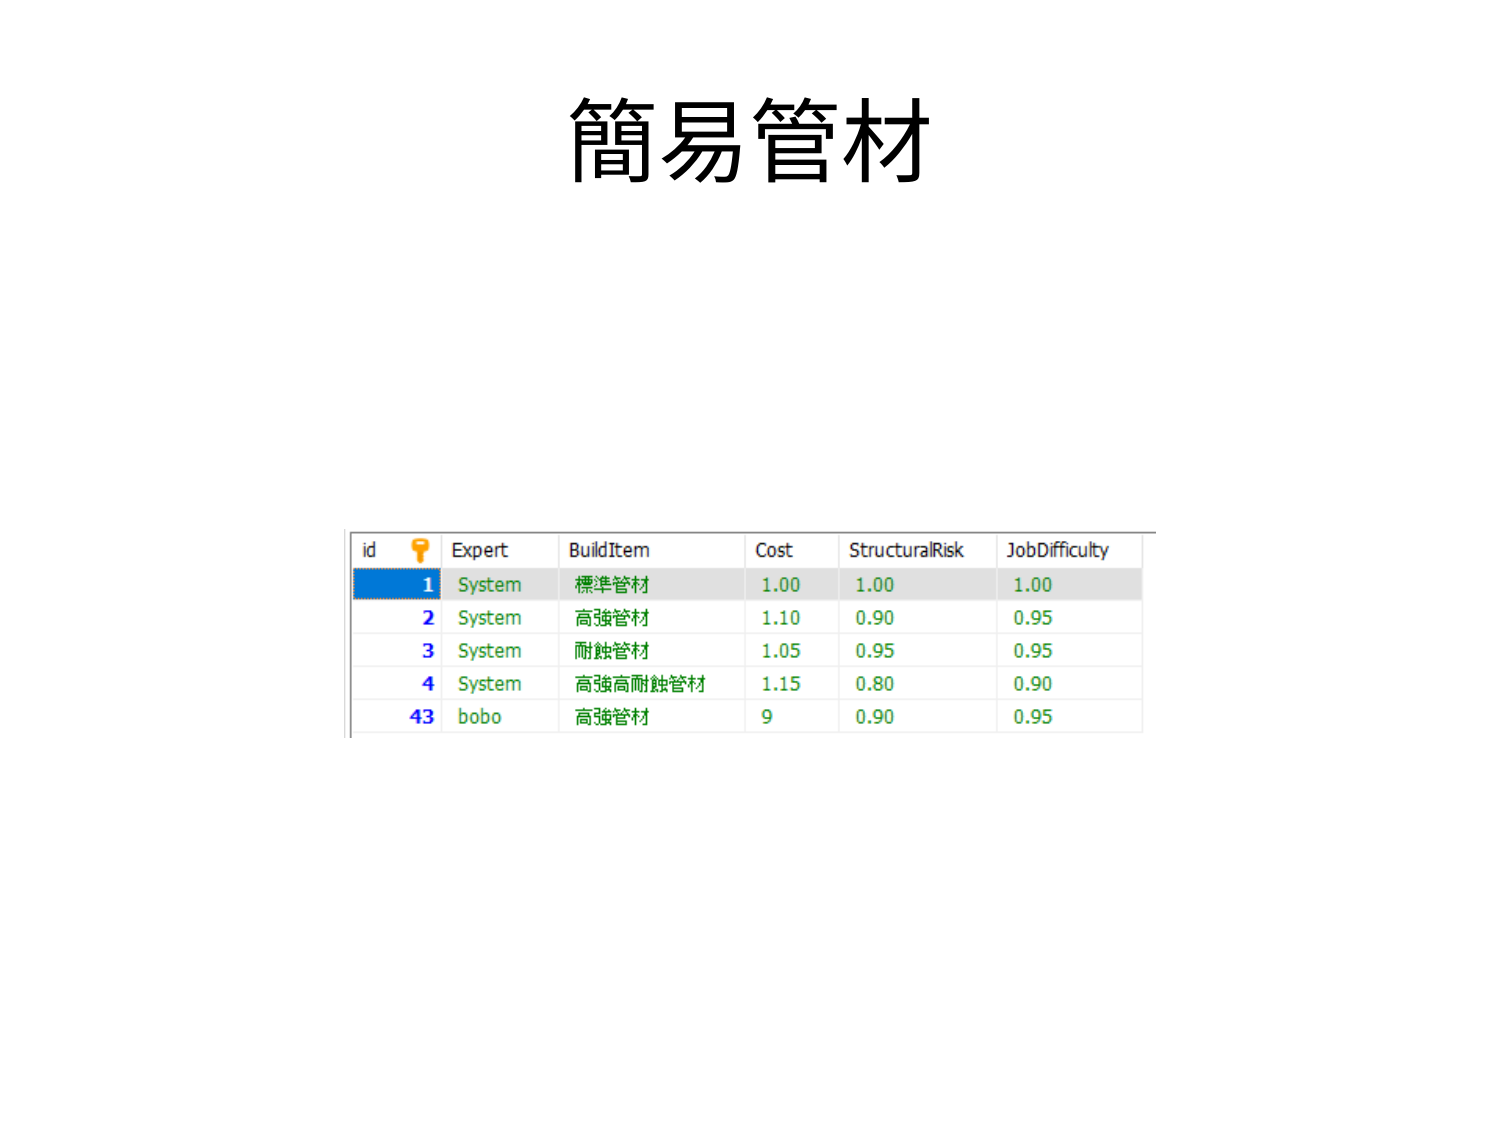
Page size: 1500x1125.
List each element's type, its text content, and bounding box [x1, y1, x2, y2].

title 簡易管材 [75, 45, 1425, 233]
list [344, 529, 1156, 738]
